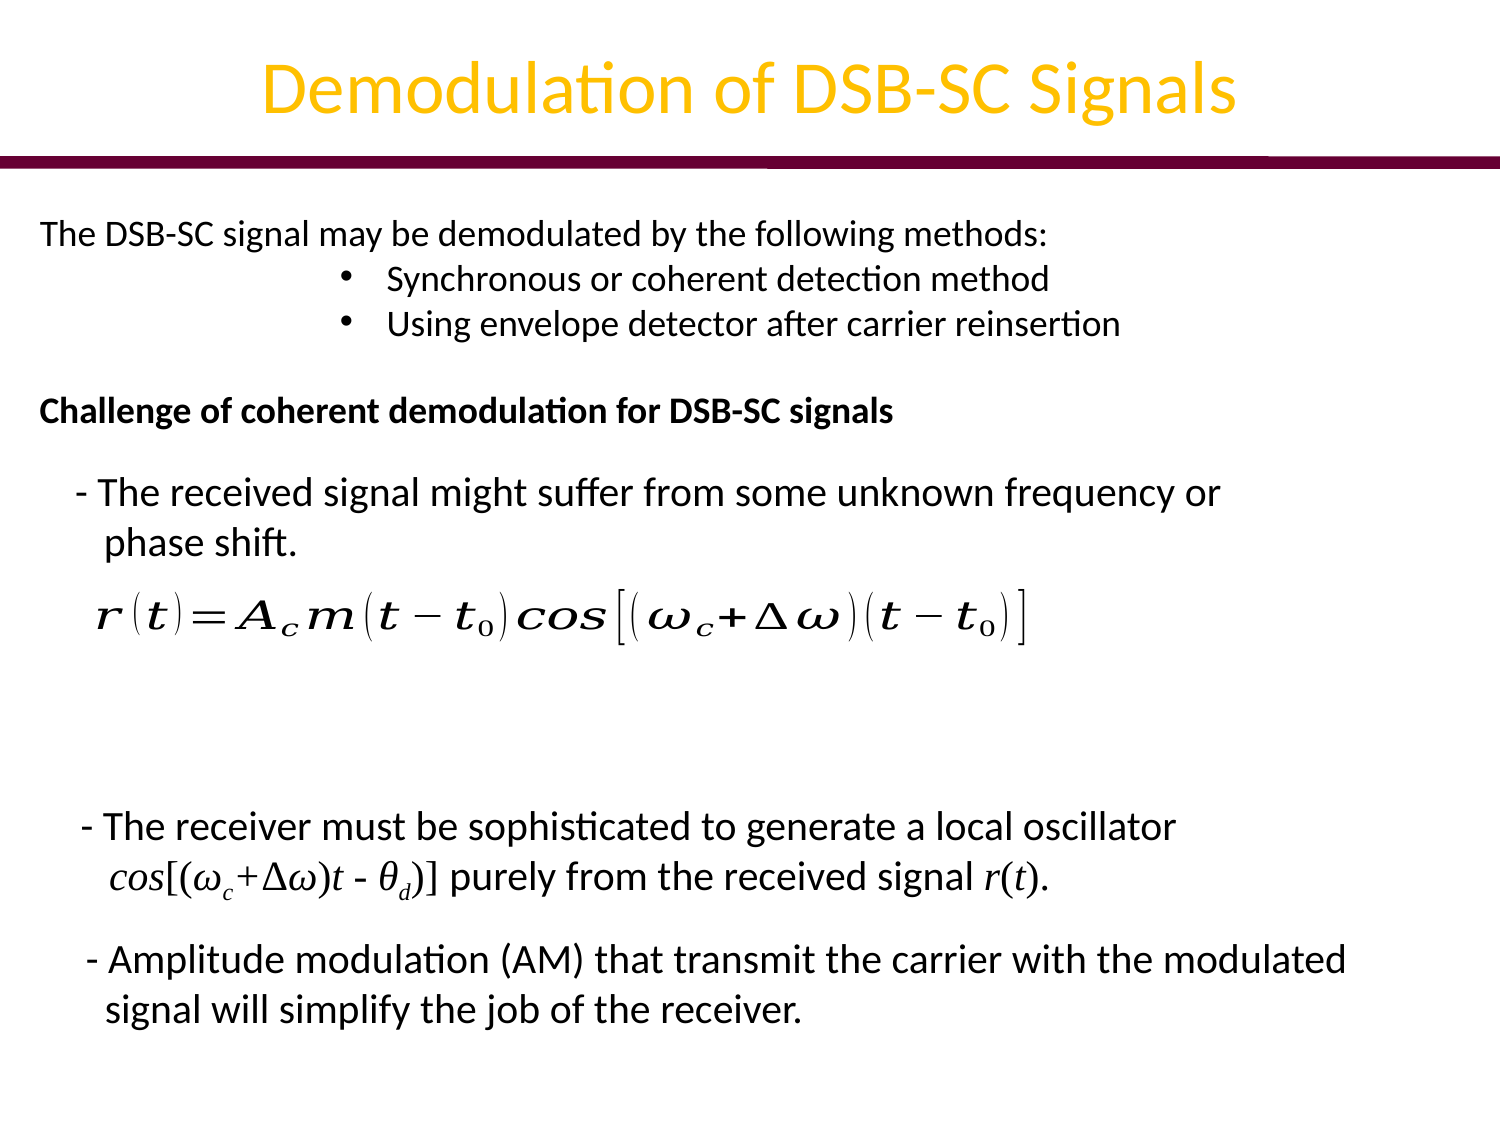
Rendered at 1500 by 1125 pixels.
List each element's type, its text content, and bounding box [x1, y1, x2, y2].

text_box Challenge of coherent demodulation for DSB-SC signals [24, 378, 1458, 439]
text_box - Amplitude modulation (AM) that transmit the carrier with the modulated signal will simplify the job of the receiver. [42, 924, 1475, 1040]
text_box - The receiver must be sophisticated to generate a local oscillator cos[(ωc+Δω)t - θd)] purely from the received signal r(t). [37, 791, 1470, 913]
text_box The DSB-SC signal may be demodulated by the following methods: Synchronous or coherent detection method Using envelope detector after carrier reinsertion [24, 201, 1475, 351]
text_box - The received signal might suffer from some unknown frequency or phase shift. [60, 457, 1406, 573]
title Demodulation of DSB-SC Signals [37, 24, 1463, 143]
